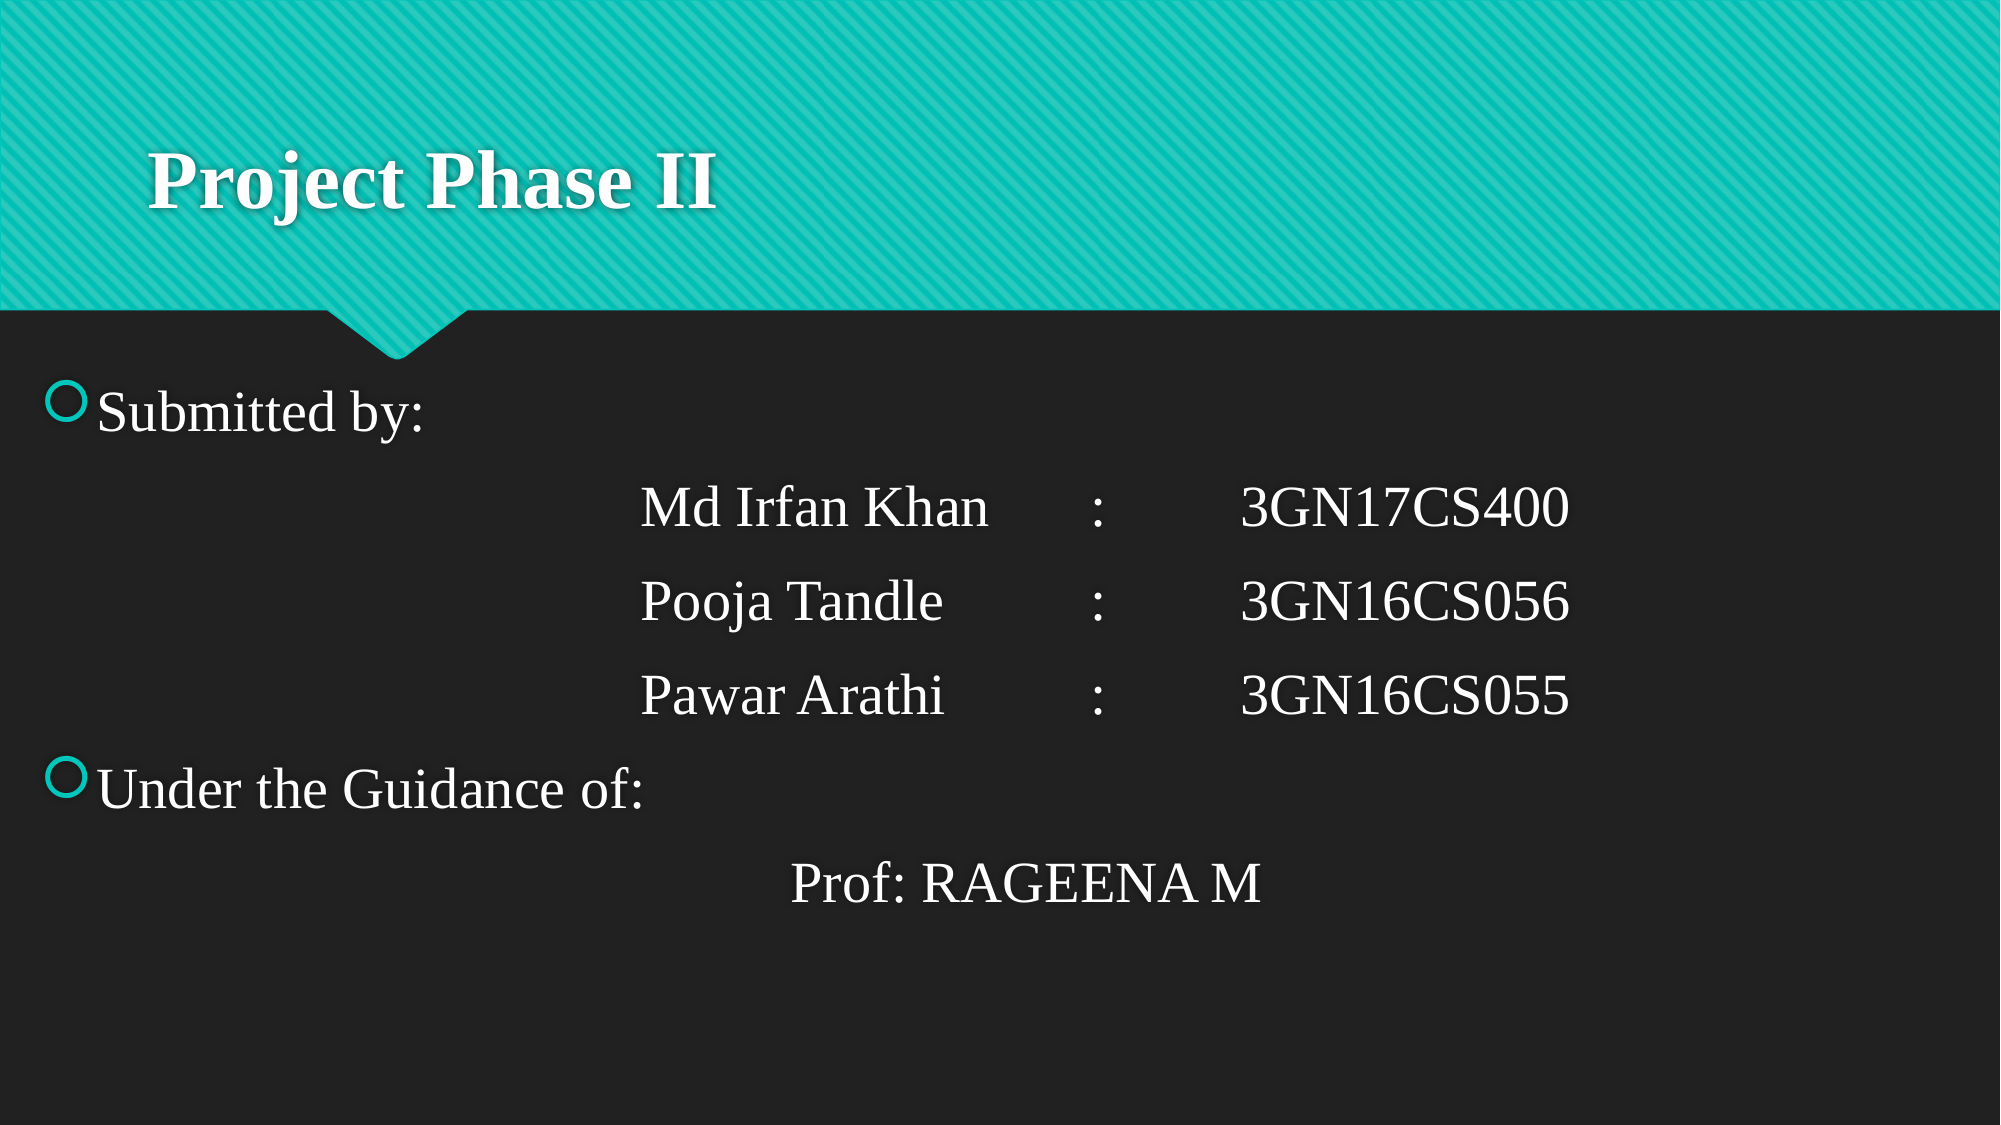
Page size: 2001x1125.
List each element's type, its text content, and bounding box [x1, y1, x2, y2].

list Submitted by: Md Irfan Khan : 3GN17CS400 Pooja Tandle : 3GN16CS056 Pawar Arathi : 3GN16CS055 Under the Guidance of: Prof: RAGEENA M [25, 232, 1757, 1125]
title Project Phase II [132, 73, 1868, 233]
